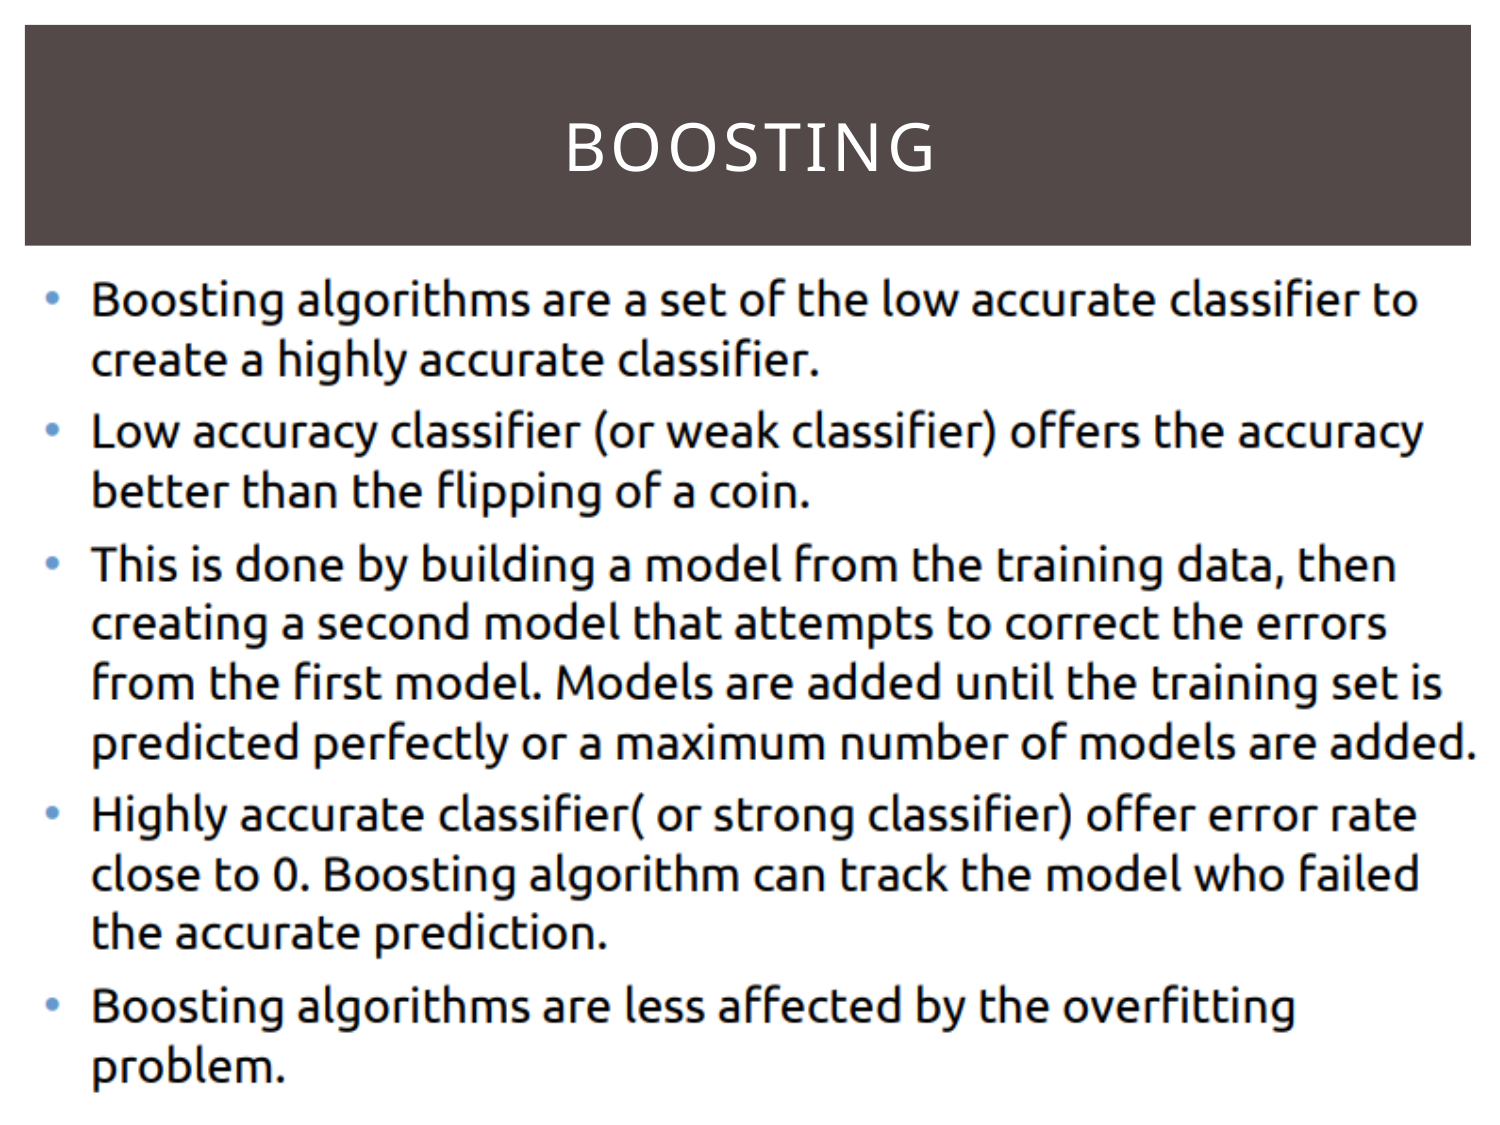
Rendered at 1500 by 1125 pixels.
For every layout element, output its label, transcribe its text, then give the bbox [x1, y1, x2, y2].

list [24, 249, 1488, 1121]
title Boosting [62, 58, 1438, 232]
